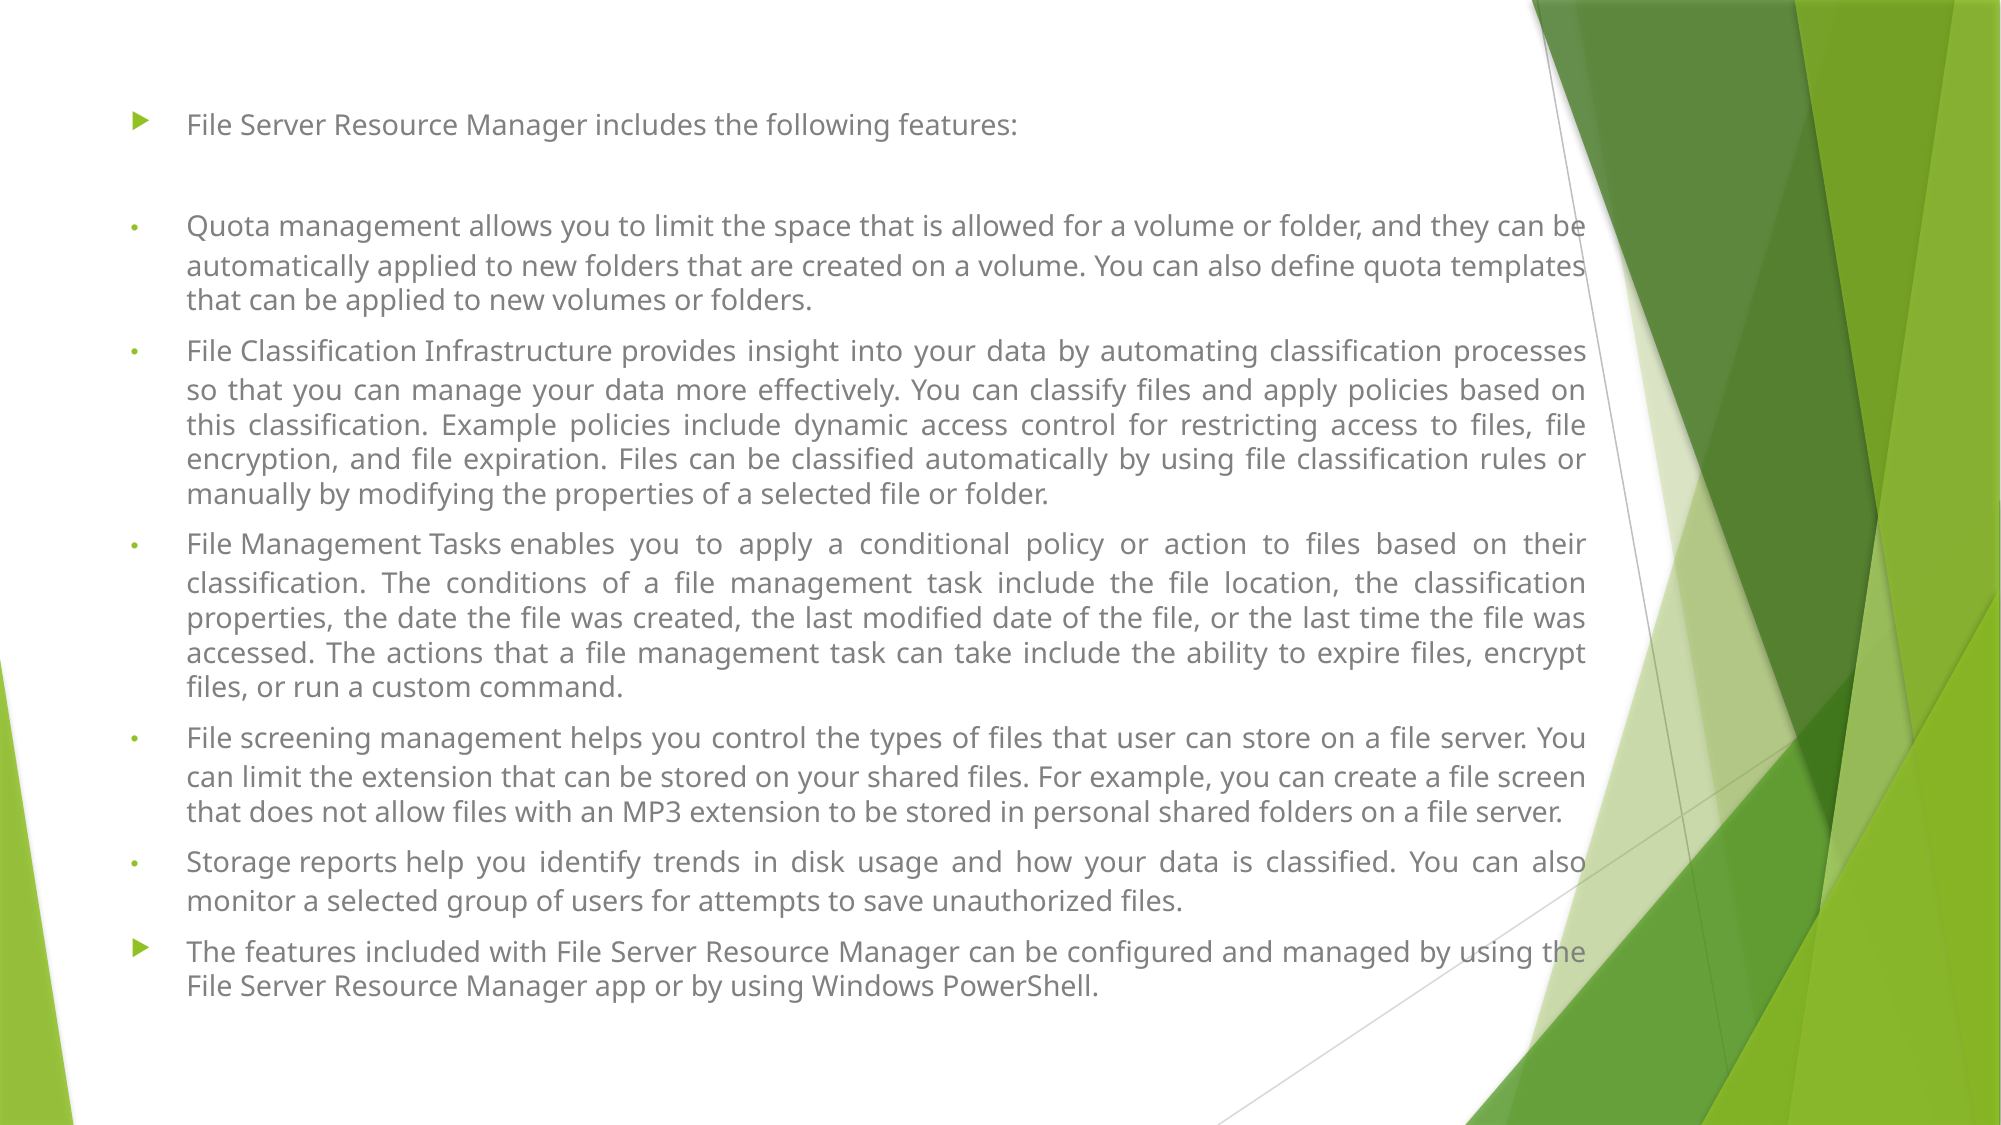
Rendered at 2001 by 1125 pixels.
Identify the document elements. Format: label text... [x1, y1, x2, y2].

list File Server Resource Manager includes the following features: Quota management allows you to limit the space that is allowed for a volume or folder, and they can be automatically applied to new folders that are created on a volume. You can also define quota templates that can be applied to new volumes or folders. File Classification Infrastructure provides insight into your data by automating classification processes so that you can manage your data more effectively. You can classify files and apply policies based on this classification. Example policies include dynamic access control for restricting access to files, file encryption, and file expiration. Files can be classified automatically by using file classification rules or manually by modifying the properties of a selected file or folder. File Management Tasks enables you to apply a conditional policy or action to files based on their classification. The conditions of a file management task include the file location, the classification properties, the date the file was created, the last modified date of the file, or the last time the file was accessed. The actions that a file management task can take include the ability to expire files, encrypt files, or run a custom command. File screening management helps you control the types of files that user can store on a file server. You can limit the extension that can be stored on your shared files. For example, you can create a file screen that does not allow files with an MP3 extension to be stored in personal shared folders on a file server. Storage reports help you identify trends in disk usage and how your data is classified. You can also monitor a selected group of users for attempts to save unauthorized files. The features included with File Server Resource Manager can be configured and managed by using the File Server Resource Manager app or by using Windows PowerShell. [115, 99, 1603, 1032]
